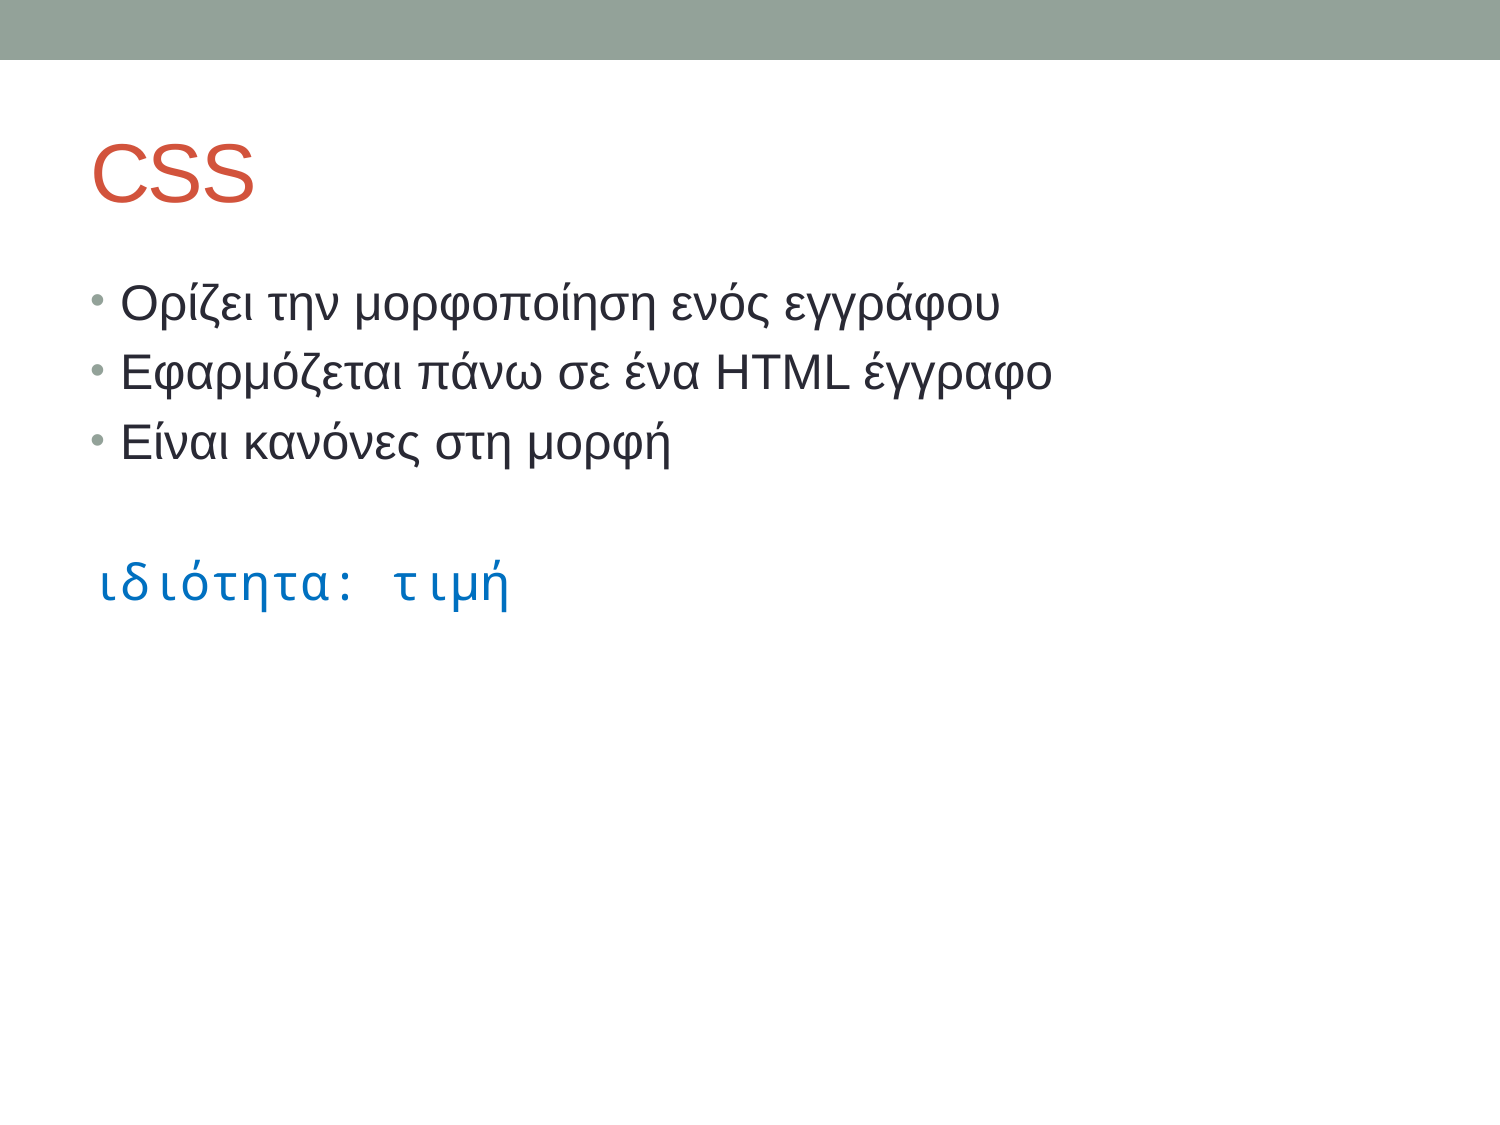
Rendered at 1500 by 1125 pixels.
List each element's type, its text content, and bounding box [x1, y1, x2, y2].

list Ορίζει την μορφοποίηση ενός εγγράφου Εφαρμόζεται πάνω σε ένα HTML έγγραφο Είναι κανόνες στη μορφή ιδιότητα: τιμή [75, 262, 1425, 1063]
title CSS [75, 87, 1425, 250]
